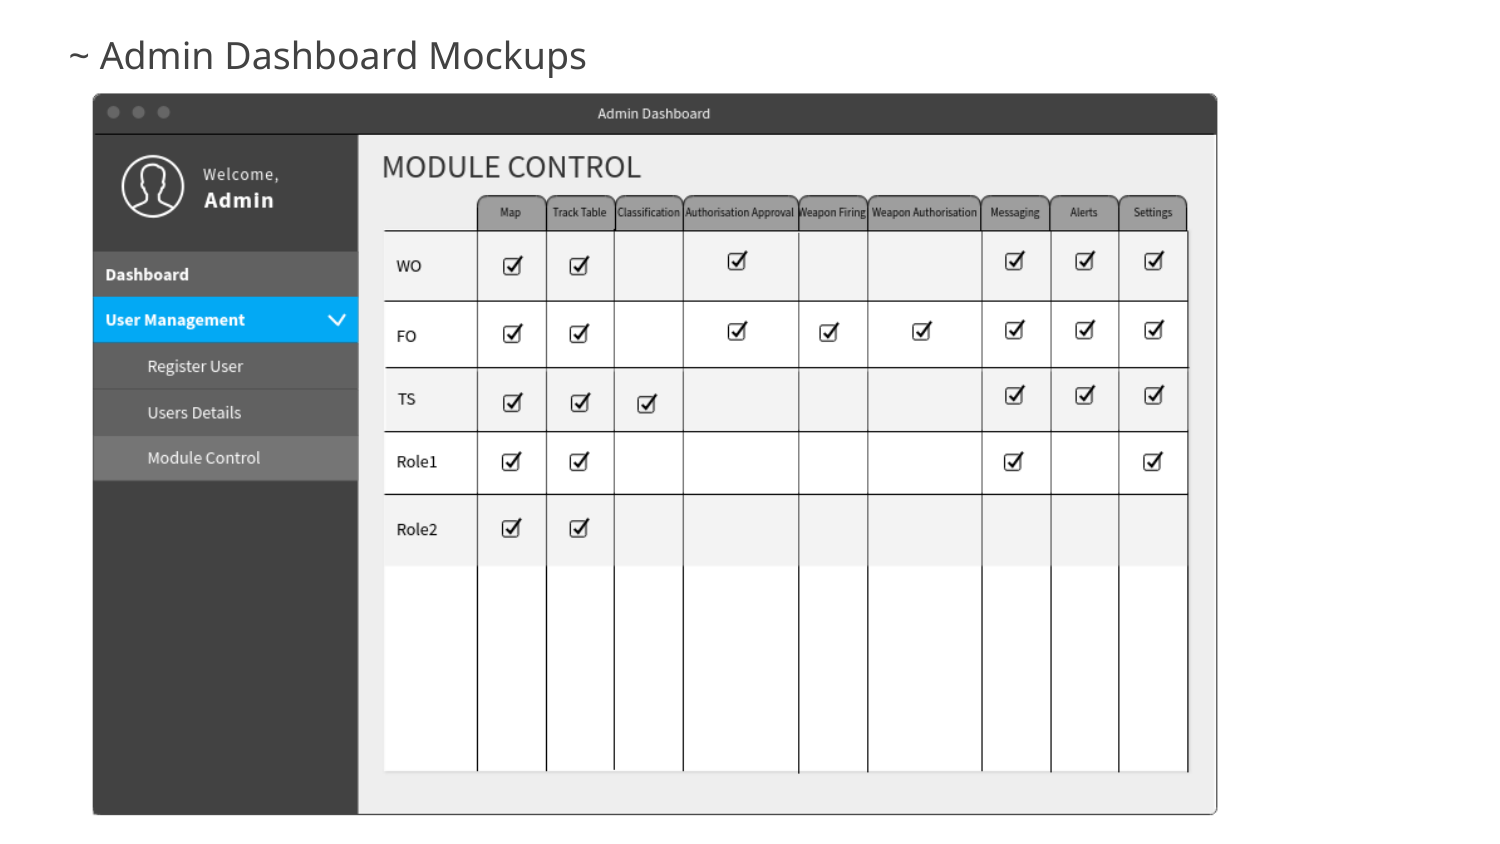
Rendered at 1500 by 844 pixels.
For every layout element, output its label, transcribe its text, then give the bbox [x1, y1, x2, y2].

picture [79, 81, 1234, 834]
title ~ Admin Dashboard Mockups [53, 16, 1207, 113]
